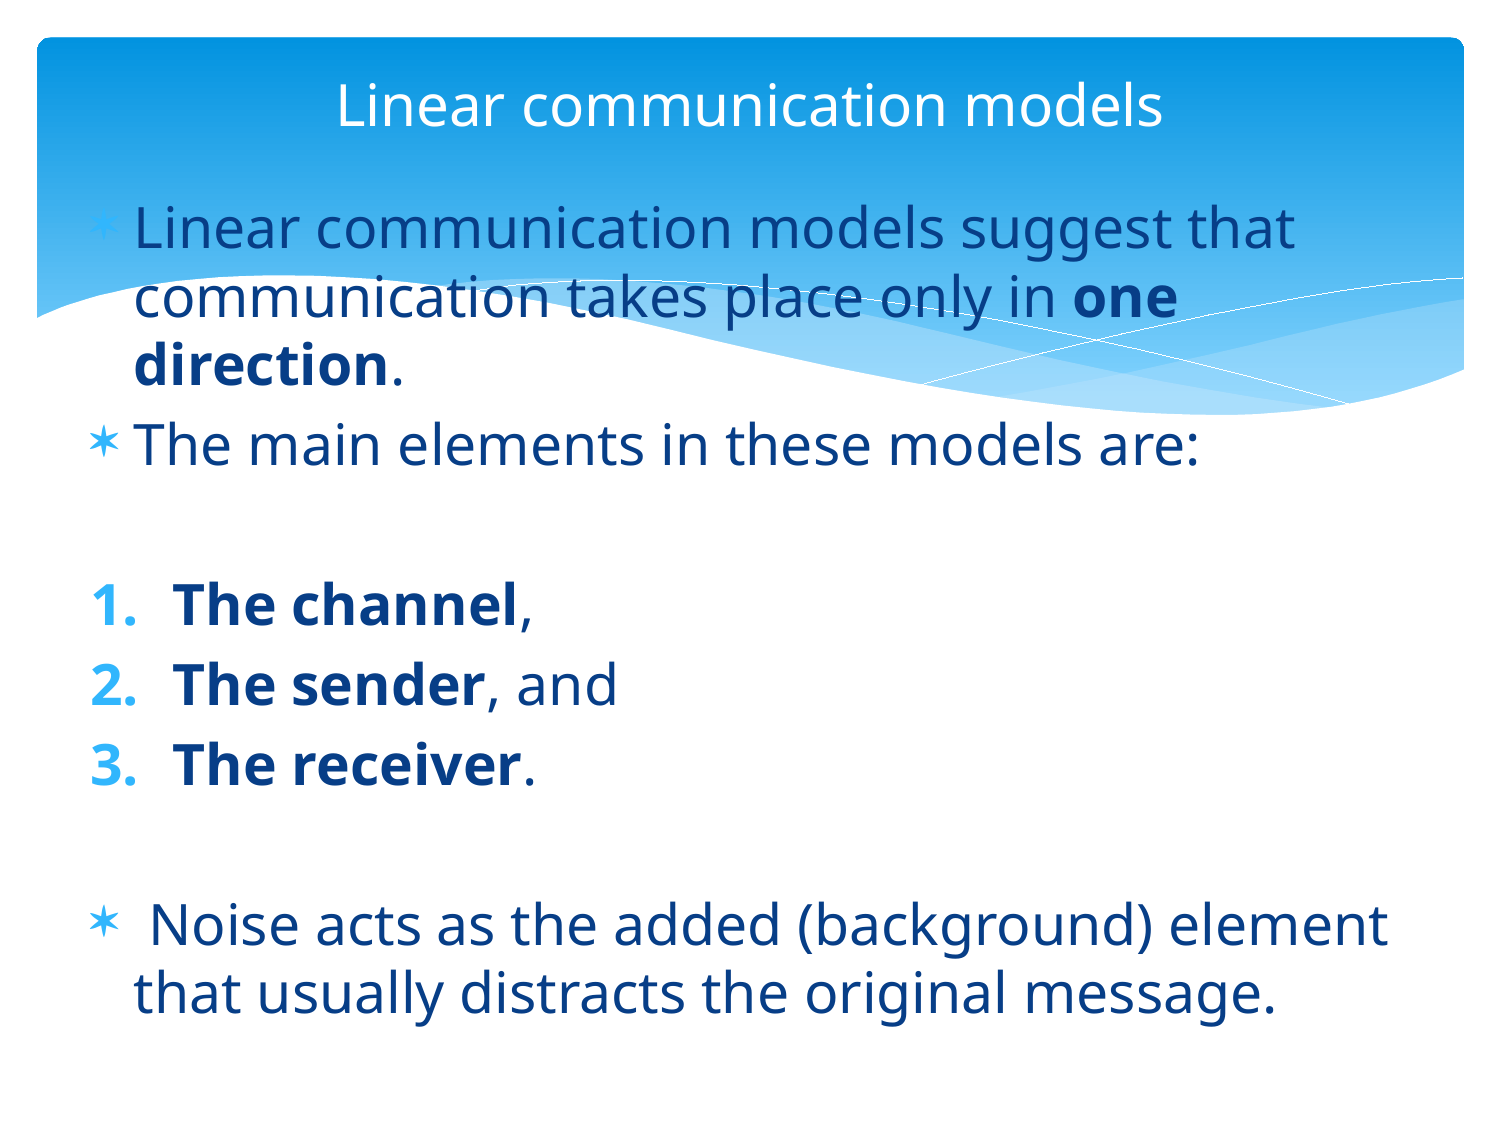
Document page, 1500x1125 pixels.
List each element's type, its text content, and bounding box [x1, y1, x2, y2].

list Linear communication models suggest that communication takes place only in one direction. The main elements in these models are: The channel, The sender, and The receiver. Noise acts as the added (background) element that usually distracts the original message. [75, 184, 1425, 1094]
title Linear communication models [75, 45, 1425, 161]
